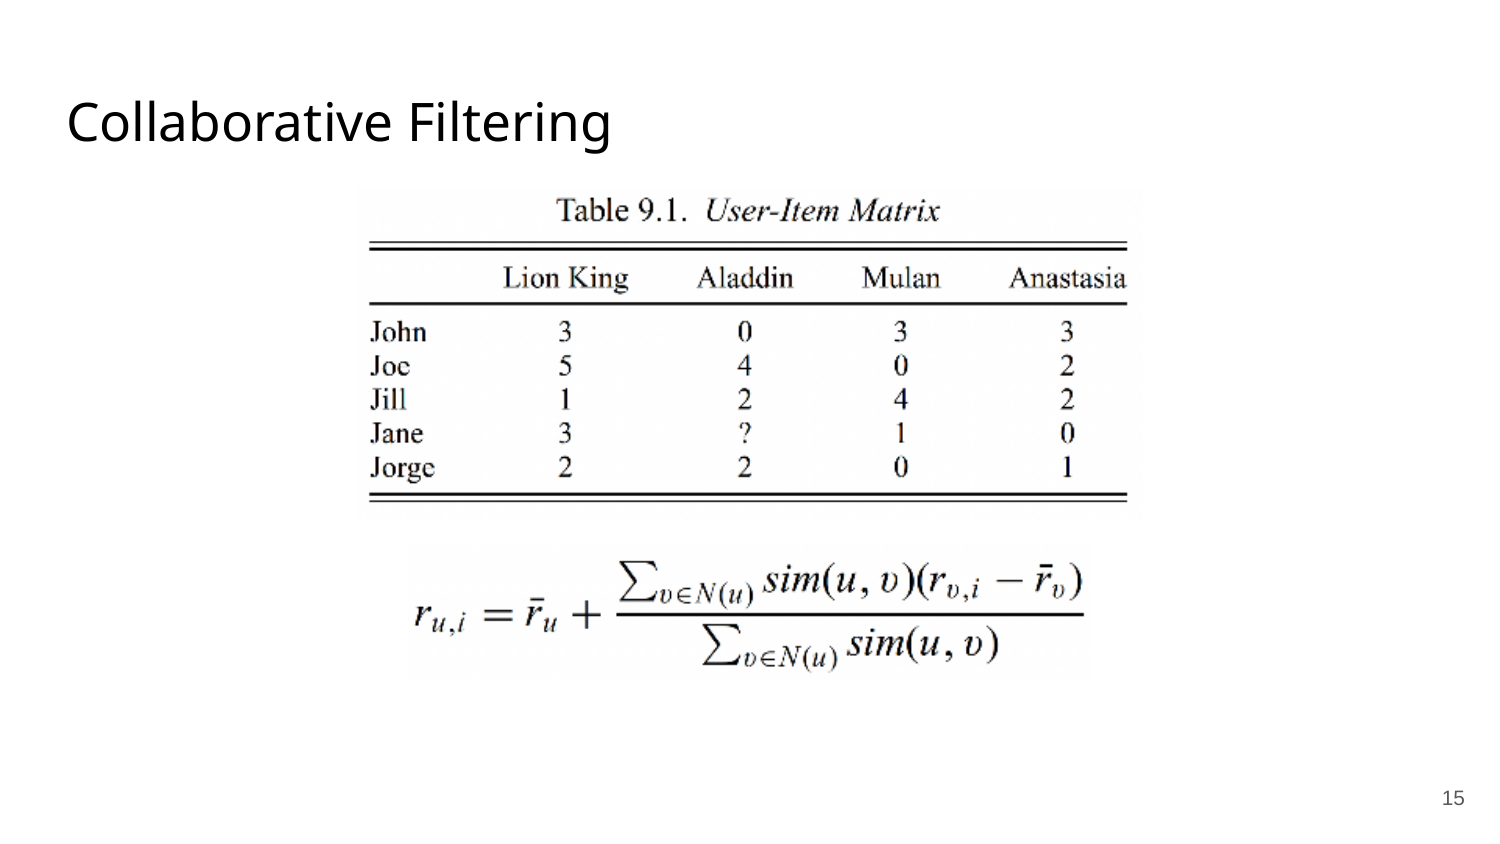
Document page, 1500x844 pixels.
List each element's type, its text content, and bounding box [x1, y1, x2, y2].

text_box Collaborative Filtering [51, 72, 1449, 167]
picture [356, 187, 1144, 522]
slide_number 15 [1389, 764, 1480, 830]
picture [408, 544, 1092, 681]
